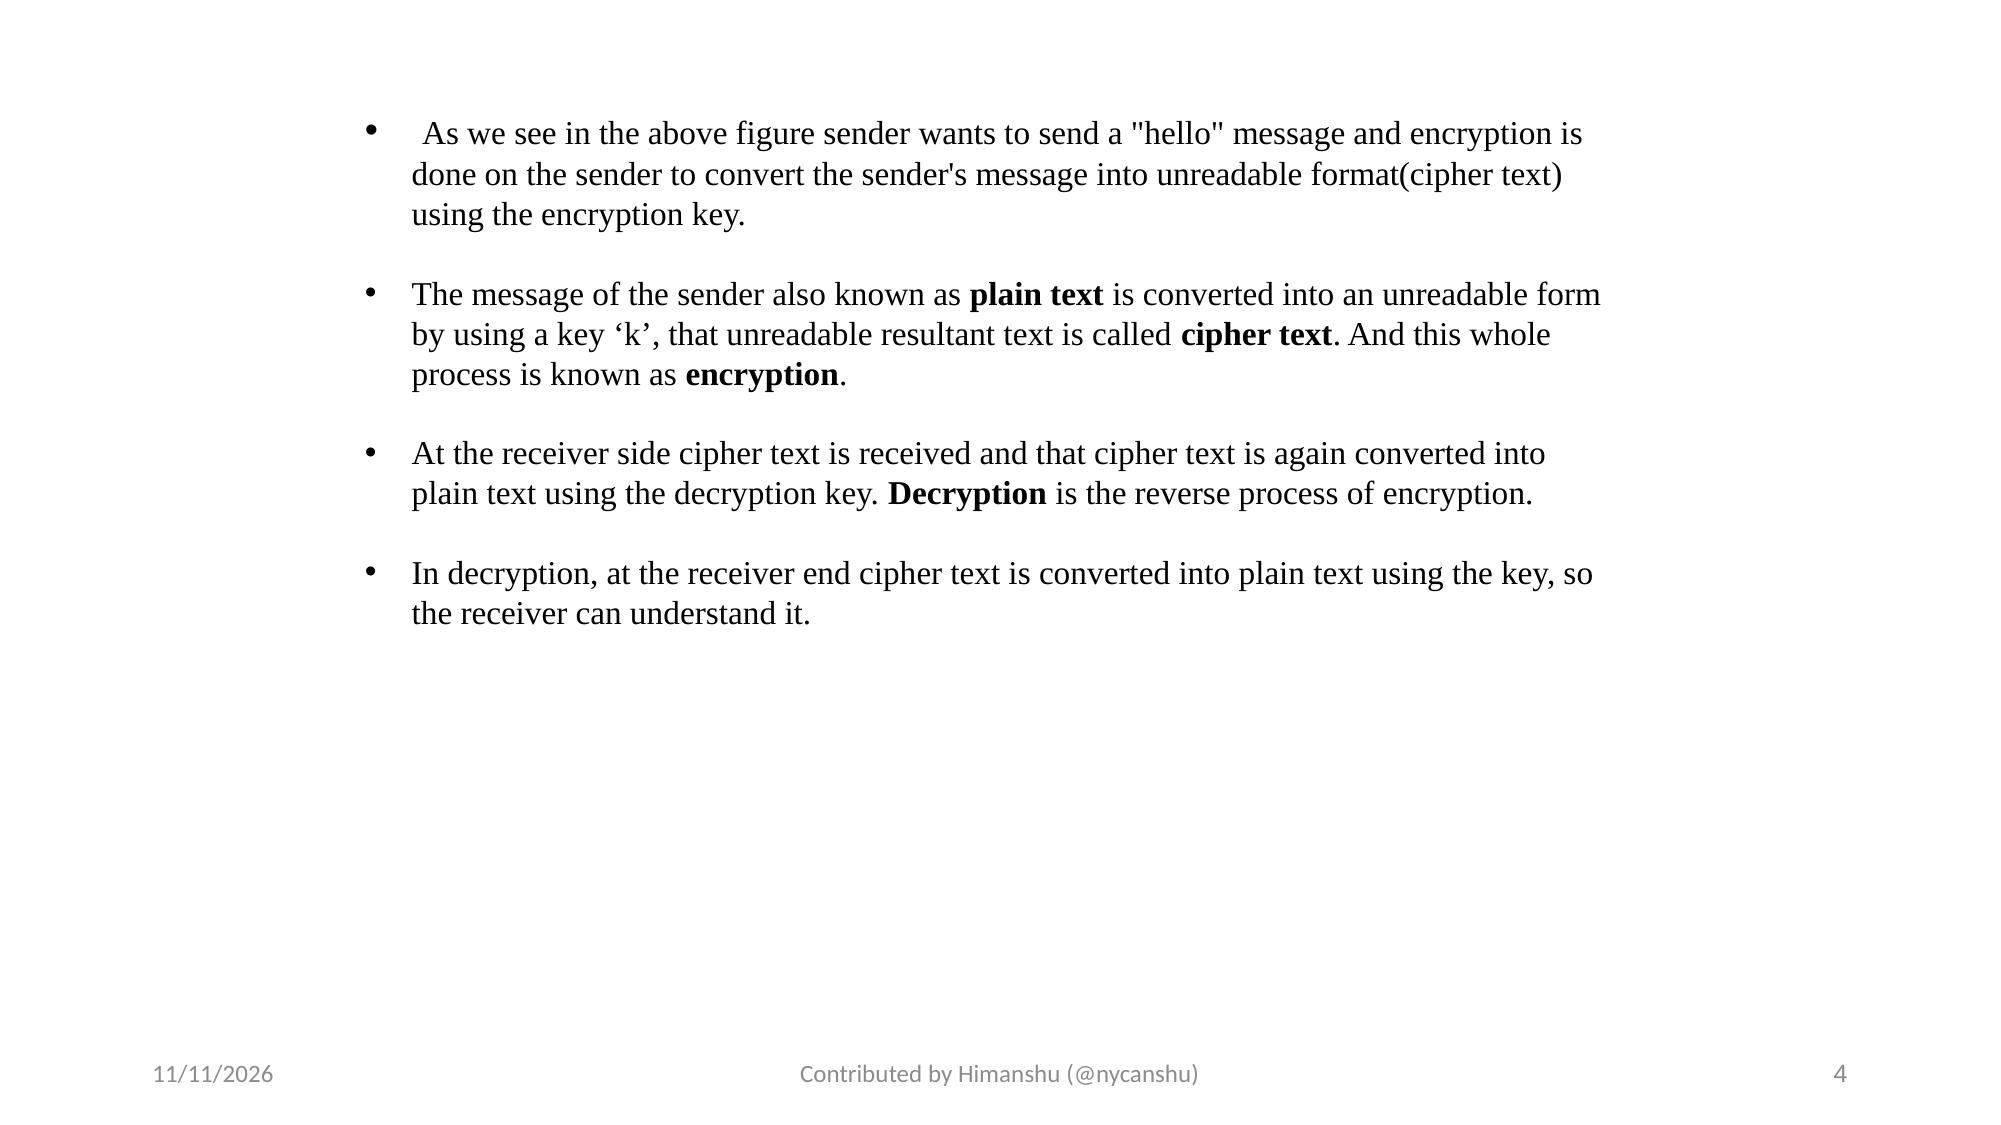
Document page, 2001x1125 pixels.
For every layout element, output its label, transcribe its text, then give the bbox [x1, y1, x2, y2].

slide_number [137, 1042, 588, 1103]
footer Contributed by Himanshu (@nycanshu) [662, 1042, 1338, 1103]
text_box As we see in the above figure sender wants to send a "hello" message and encryption is done on the sender to convert the sender's message into unreadable format(cipher text) using the encryption key. The message of the sender also known as plain text is converted into an unreadable form by using a key ‘k’, that unreadable resultant text is called cipher text. And this whole process is known as encryption. At the receiver side cipher text is received and that cipher text is again converted into plain text using the decryption key. Decryption is the reverse process of encryption. In decryption, at the receiver end cipher text is converted into plain text using the key, so the receiver can understand it. [349, 99, 1638, 684]
slide_number 4 [1412, 1042, 1863, 1103]
